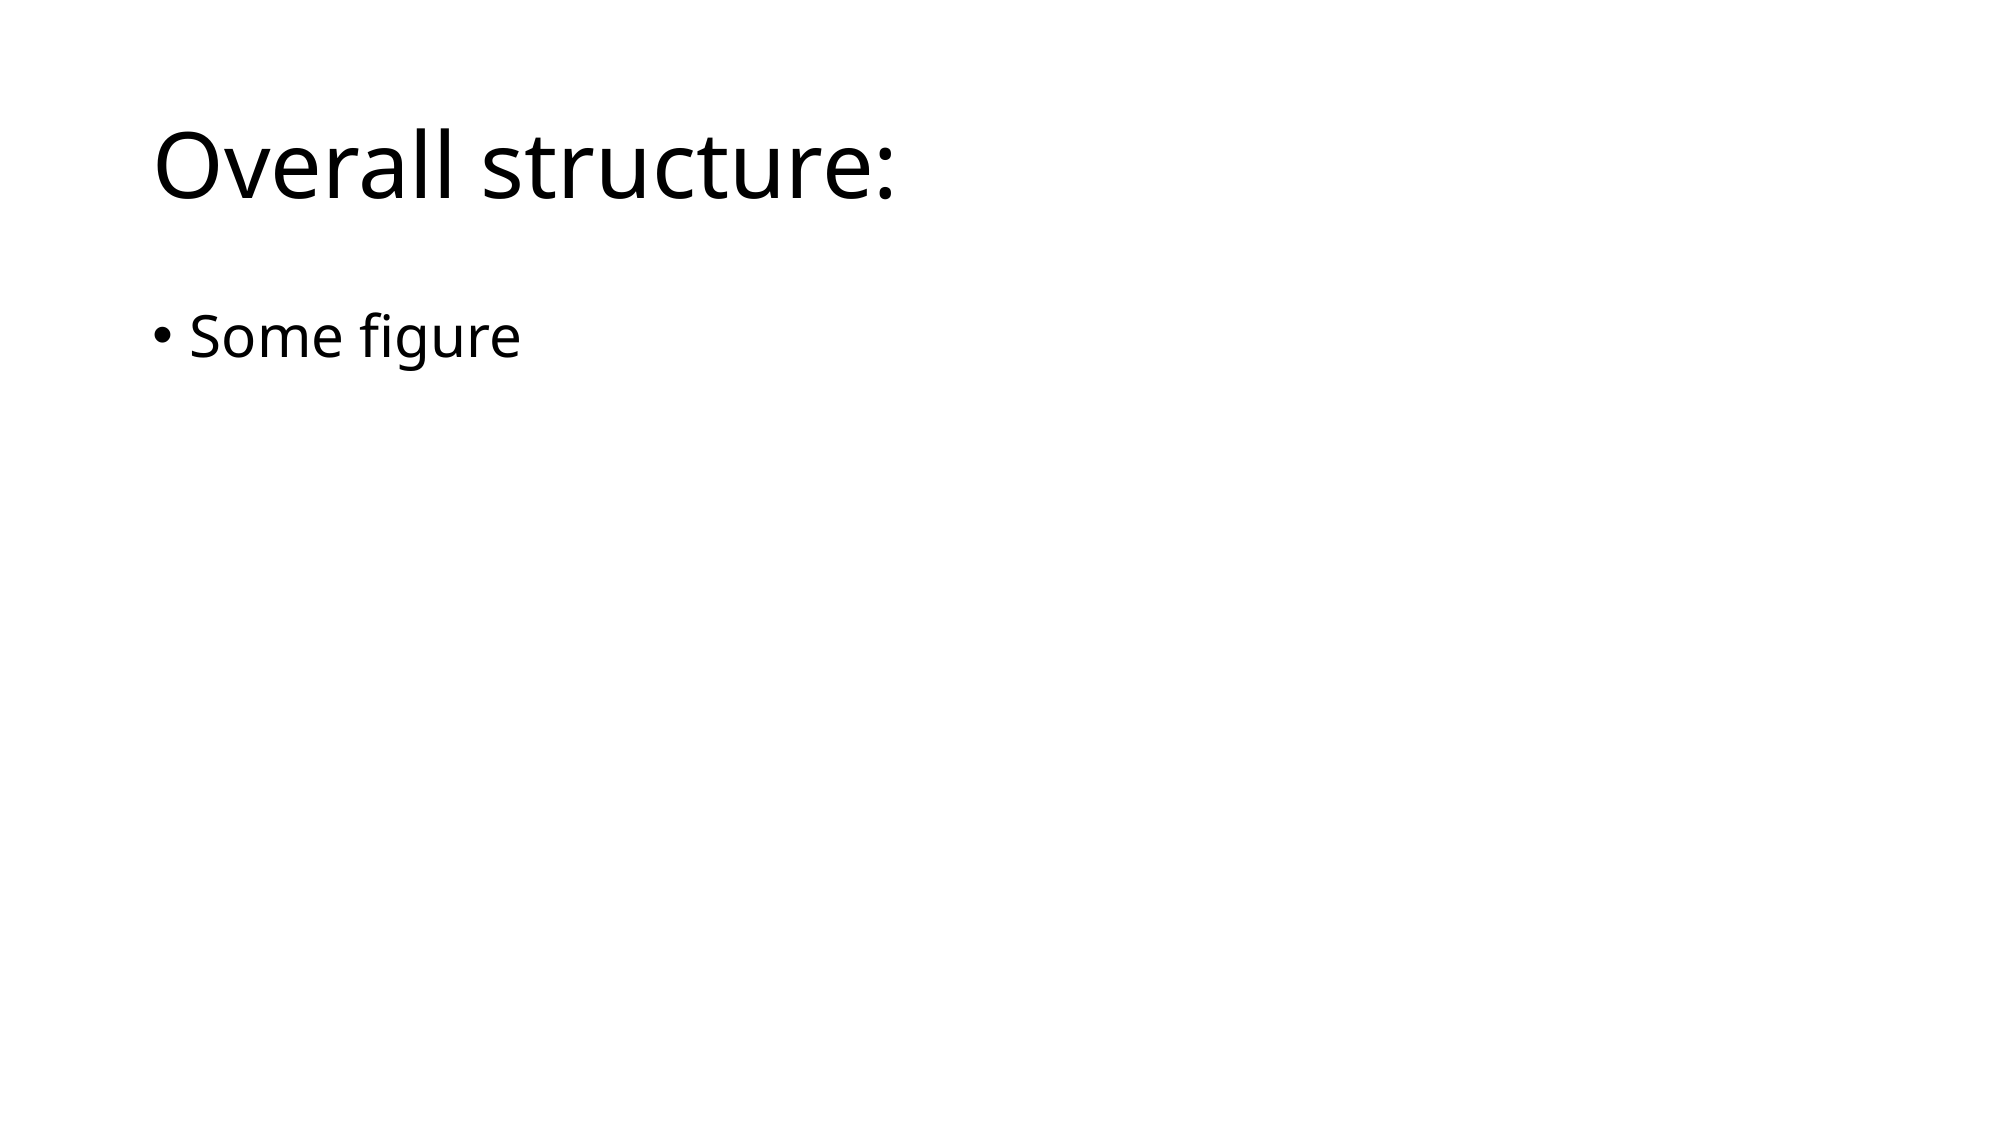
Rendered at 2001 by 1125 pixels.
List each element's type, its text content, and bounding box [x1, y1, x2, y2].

list Some figure [137, 299, 1863, 1014]
title Overall structure: [137, 59, 1863, 278]
